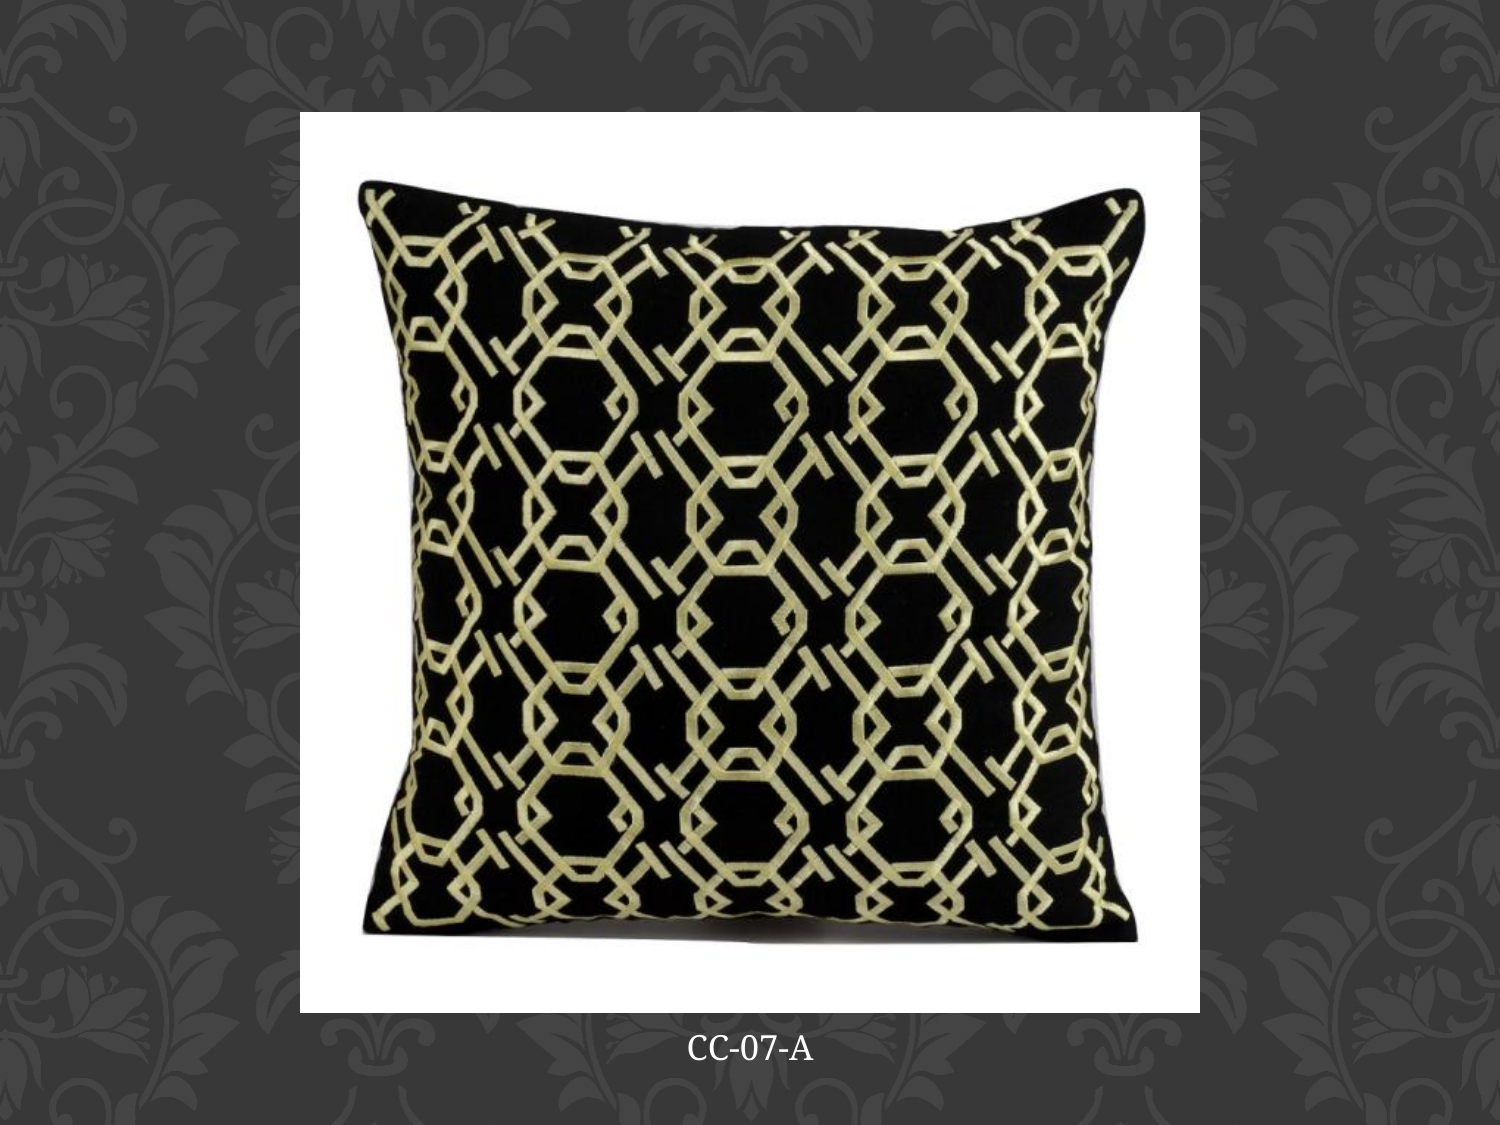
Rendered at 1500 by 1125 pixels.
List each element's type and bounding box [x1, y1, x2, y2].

text_box [299, 112, 1201, 1076]
